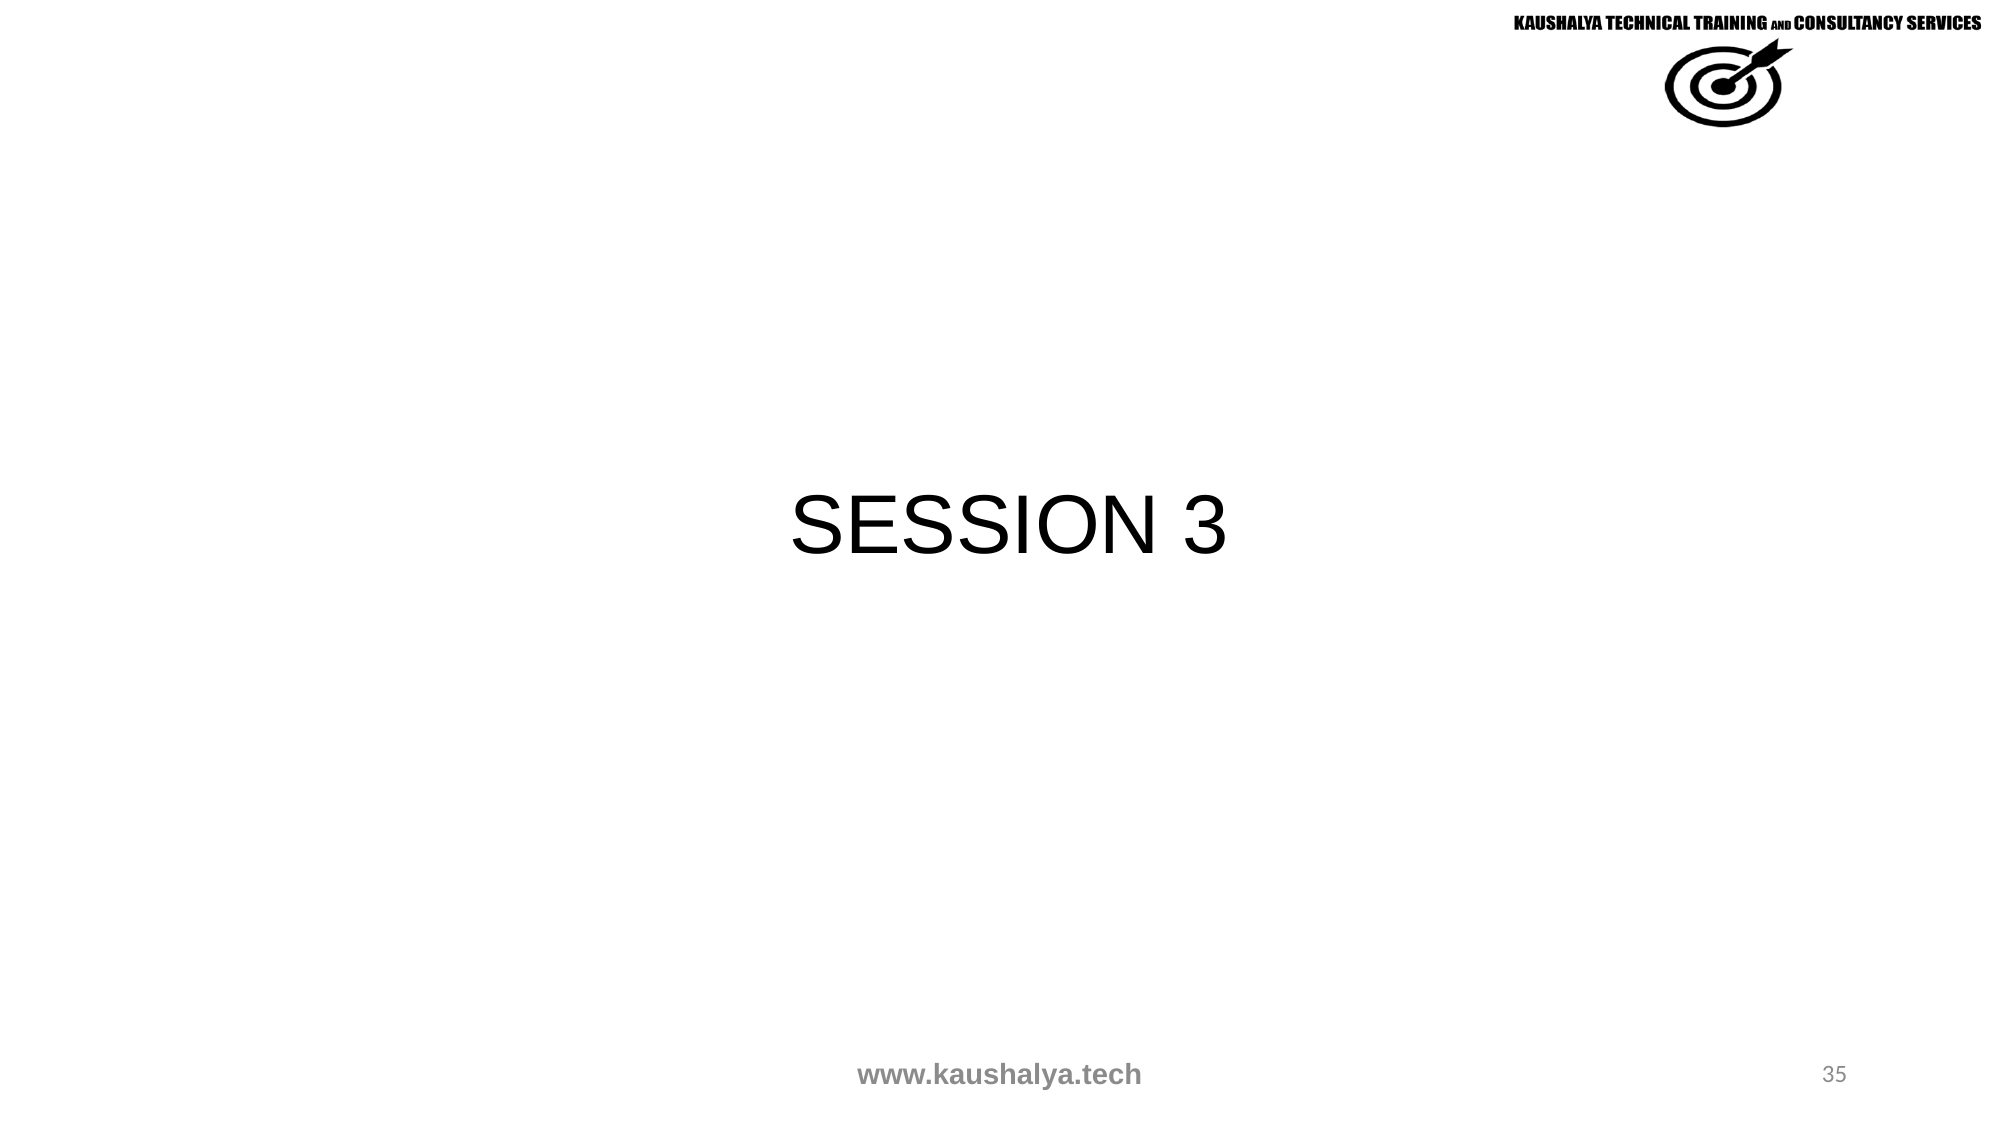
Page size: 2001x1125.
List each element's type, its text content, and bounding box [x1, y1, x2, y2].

picture [1490, 2, 2000, 132]
slide_number 35 [1412, 1042, 1863, 1103]
footer www.kaushalya.tech [662, 1042, 1338, 1103]
list SESSION 3 [137, 299, 1863, 1014]
